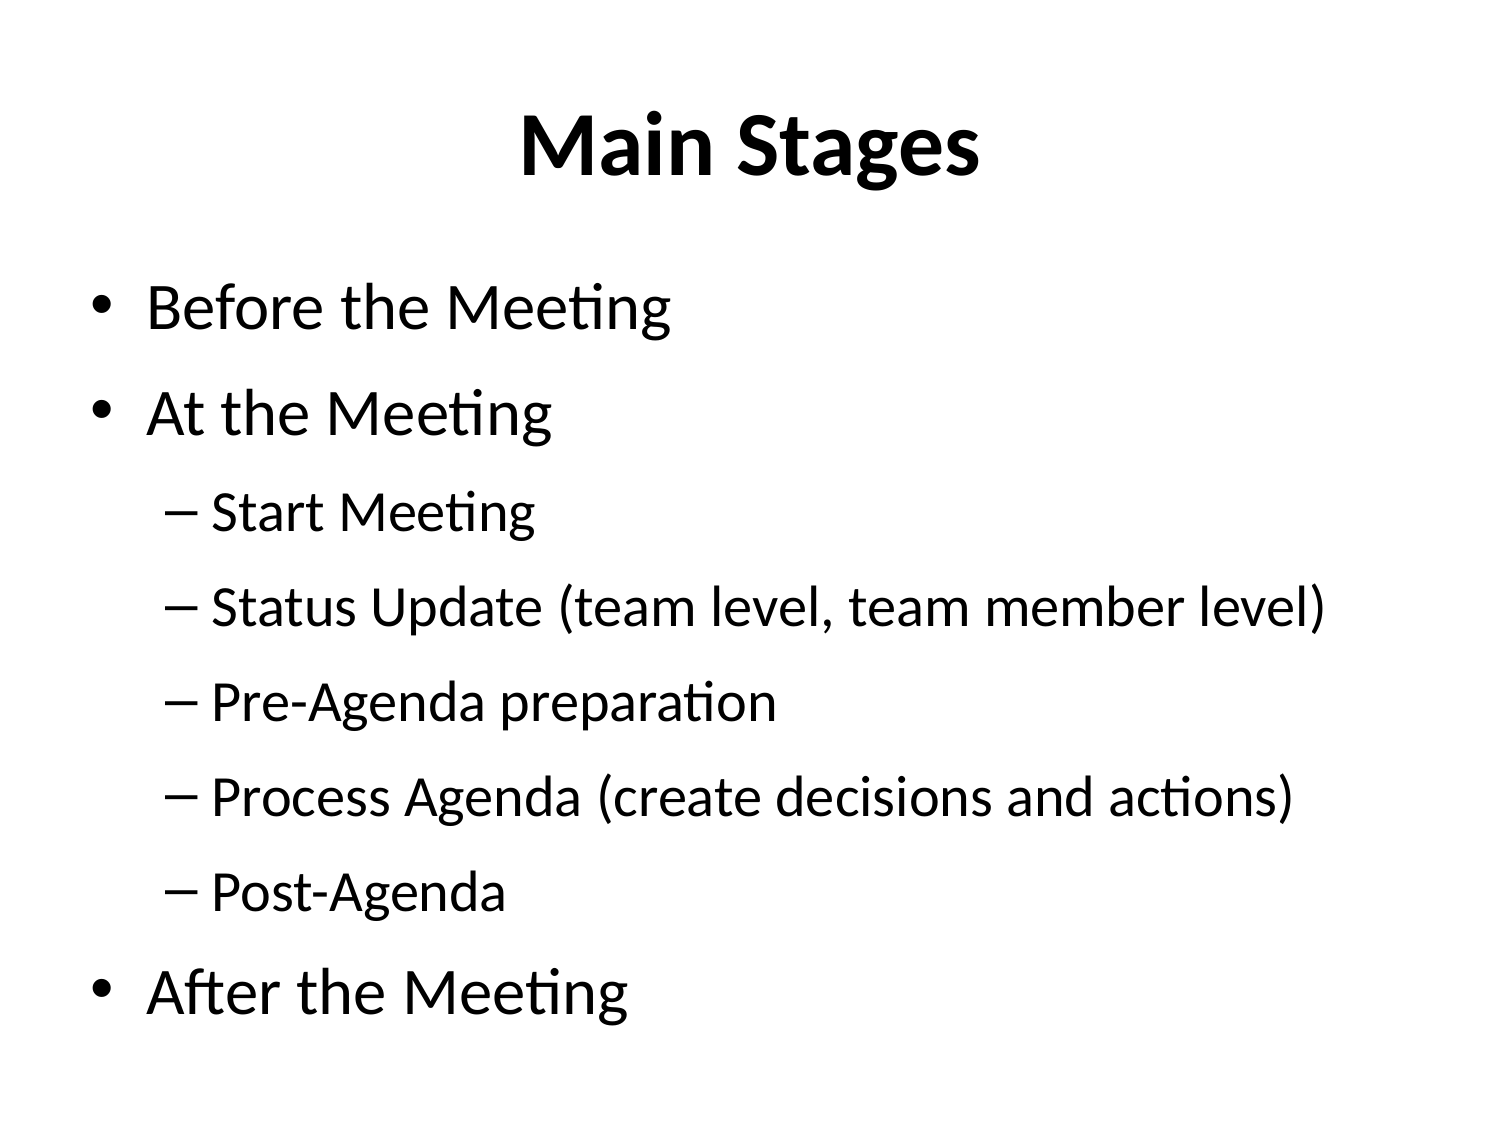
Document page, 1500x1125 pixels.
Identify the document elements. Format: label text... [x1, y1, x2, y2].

title Main Stages [75, 45, 1425, 233]
list Before the Meeting At the Meeting Start Meeting Status Update (team level, team member level) Pre-Agenda preparation Process Agenda (create decisions and actions) Post-Agenda After the Meeting [75, 255, 1425, 1039]
